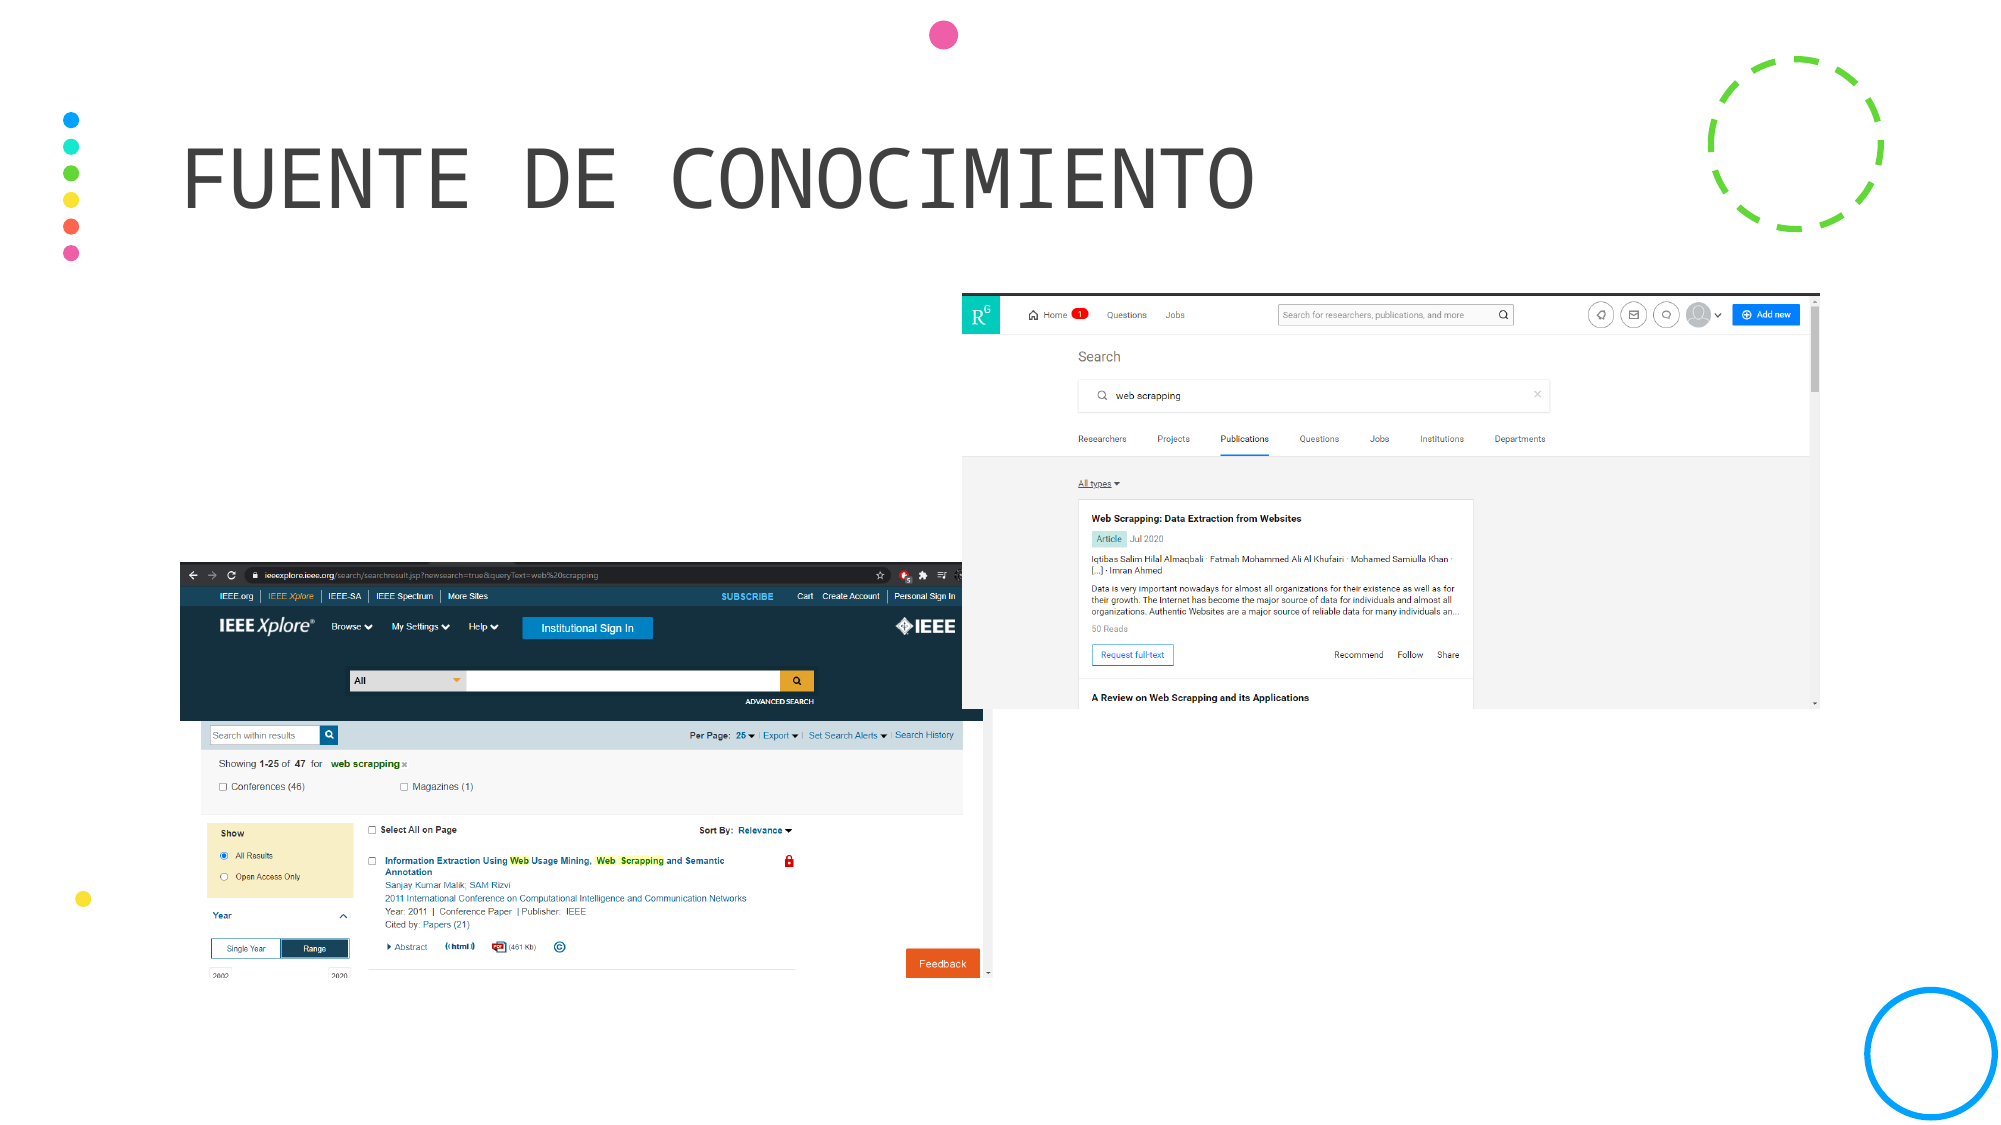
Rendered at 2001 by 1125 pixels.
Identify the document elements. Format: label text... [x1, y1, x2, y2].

title Fuente de conocimiento [180, 69, 1830, 294]
picture [179, 293, 1821, 978]
